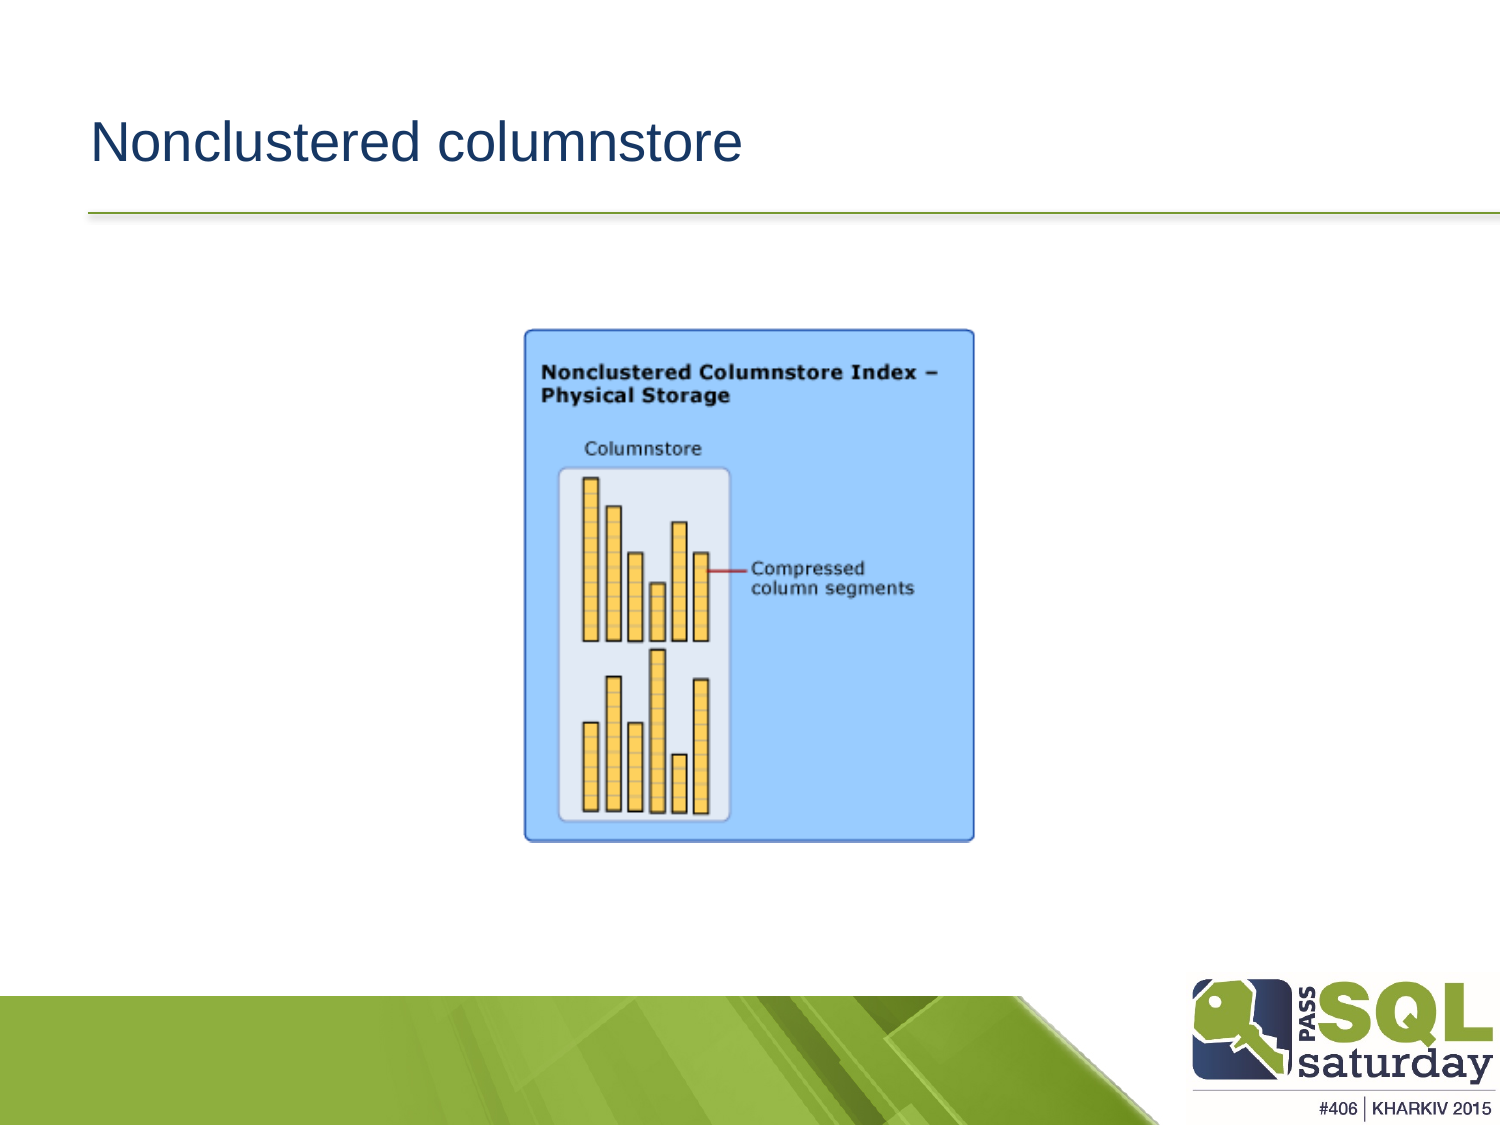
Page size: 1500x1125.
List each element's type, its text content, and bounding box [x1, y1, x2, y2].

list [522, 328, 978, 844]
picture [0, 972, 1500, 1125]
title Nonclustered columnstore [75, 45, 1425, 233]
